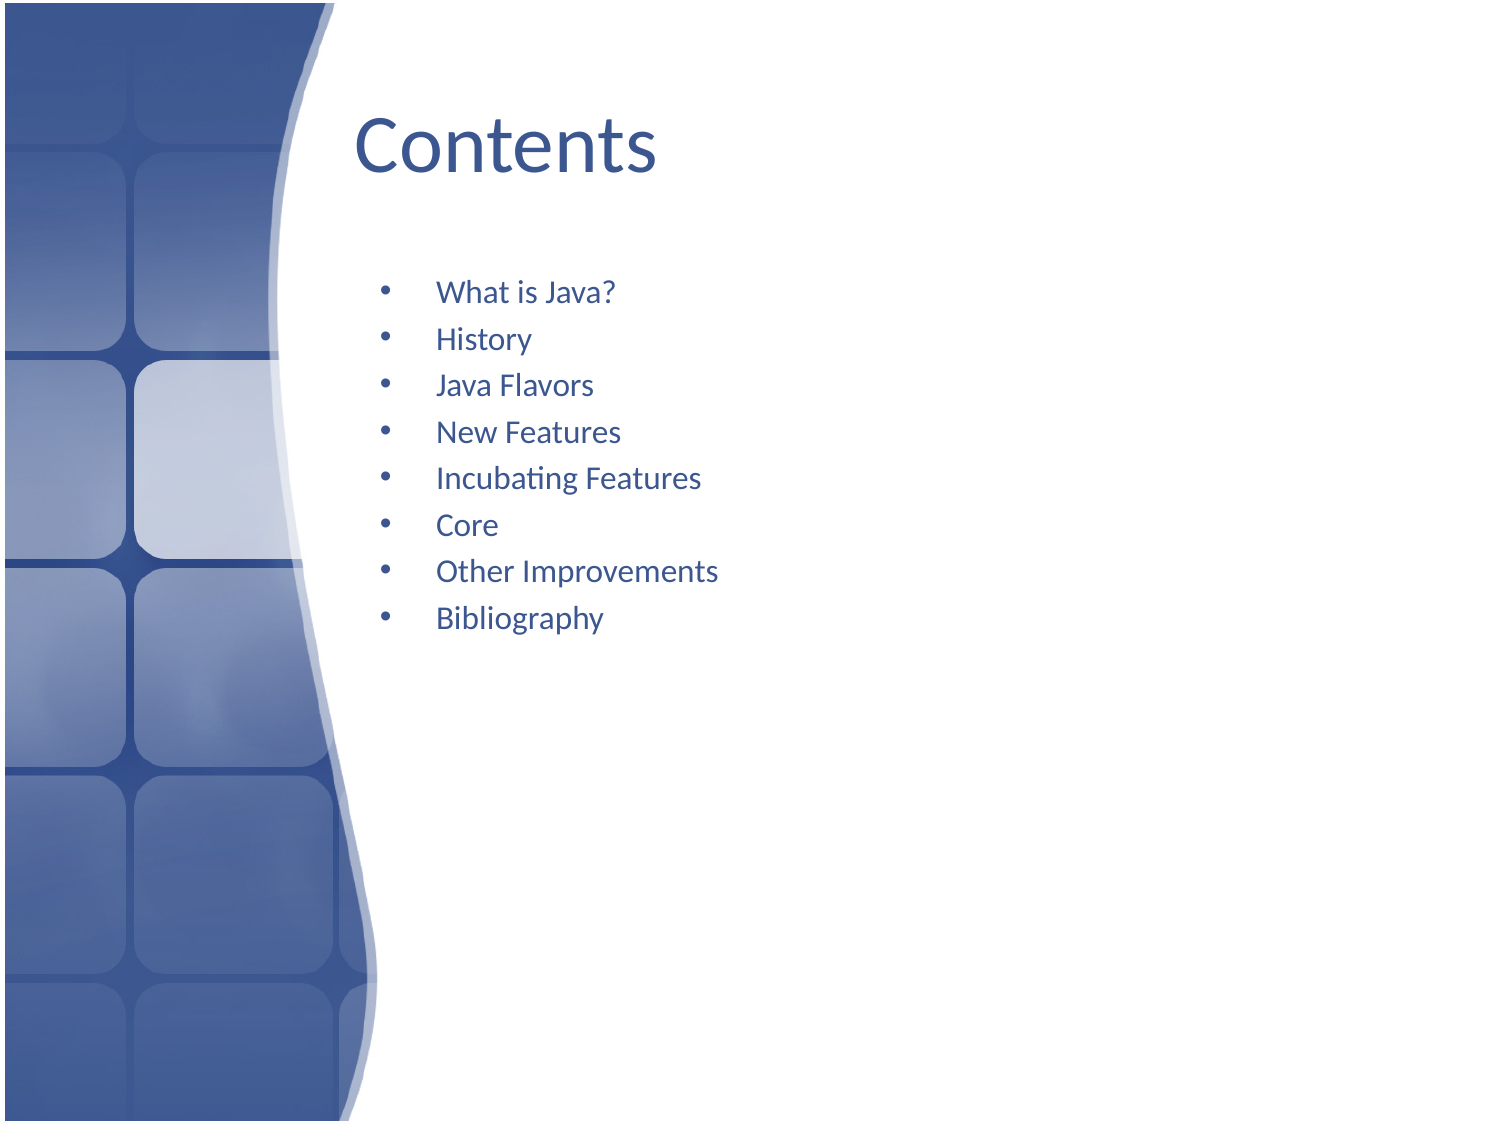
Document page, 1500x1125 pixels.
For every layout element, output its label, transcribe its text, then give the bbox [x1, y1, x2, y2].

title Contents [339, 44, 1426, 233]
picture [0, 0, 1500, 1125]
list What is Java? History Java Flavors New Features Incubating Features Core Other Improvements Bibliography [364, 262, 1451, 1088]
